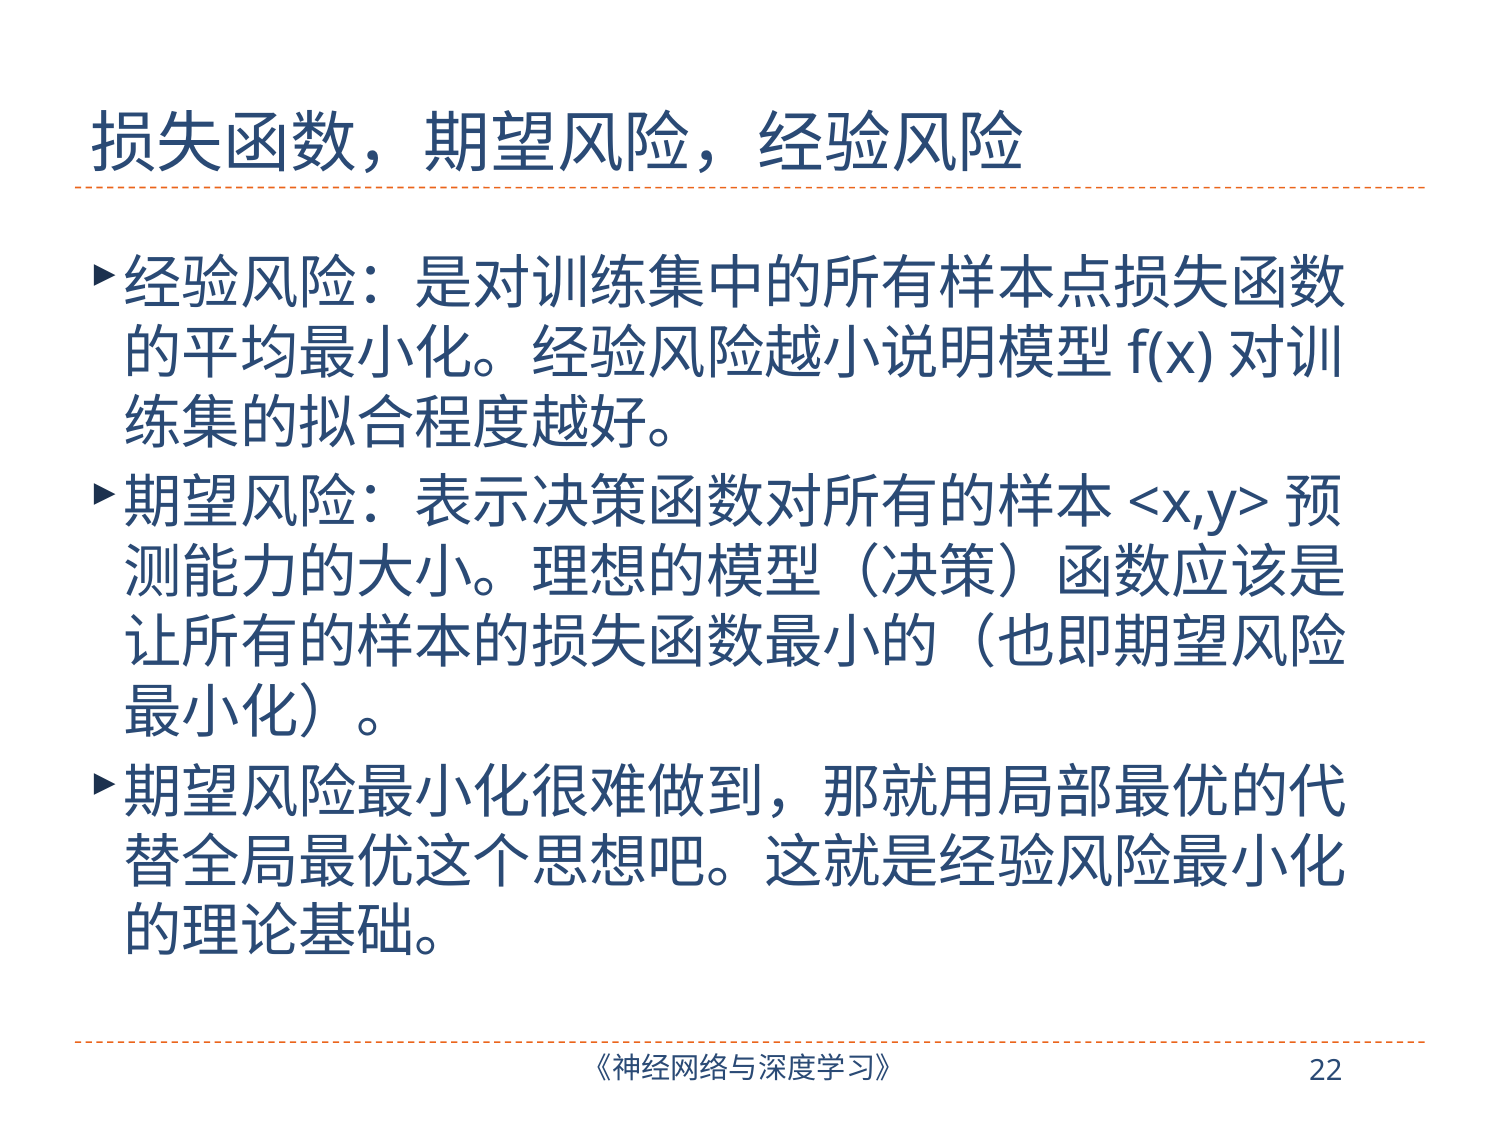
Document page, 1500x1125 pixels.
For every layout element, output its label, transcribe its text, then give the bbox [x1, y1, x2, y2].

title 损失函数，期望风险，经验风险 [75, 24, 1425, 188]
list 经验风险：是对训练集中的所有样本点损失函数的平均最小化。经验风险越小说明模型f(x)对训练集的拟合程度越好。 期望风险：表示决策函数对所有的样本<x,y>预测能力的大小。理想的模型（决策）函数应该是让所有的样本的损失函数最小的（也即期望风险最小化）。 期望风险最小化很难做到，那就用局部最优的代替全局最优这个思想吧。这就是经验风险最小化的理论基础。 [75, 237, 1400, 975]
